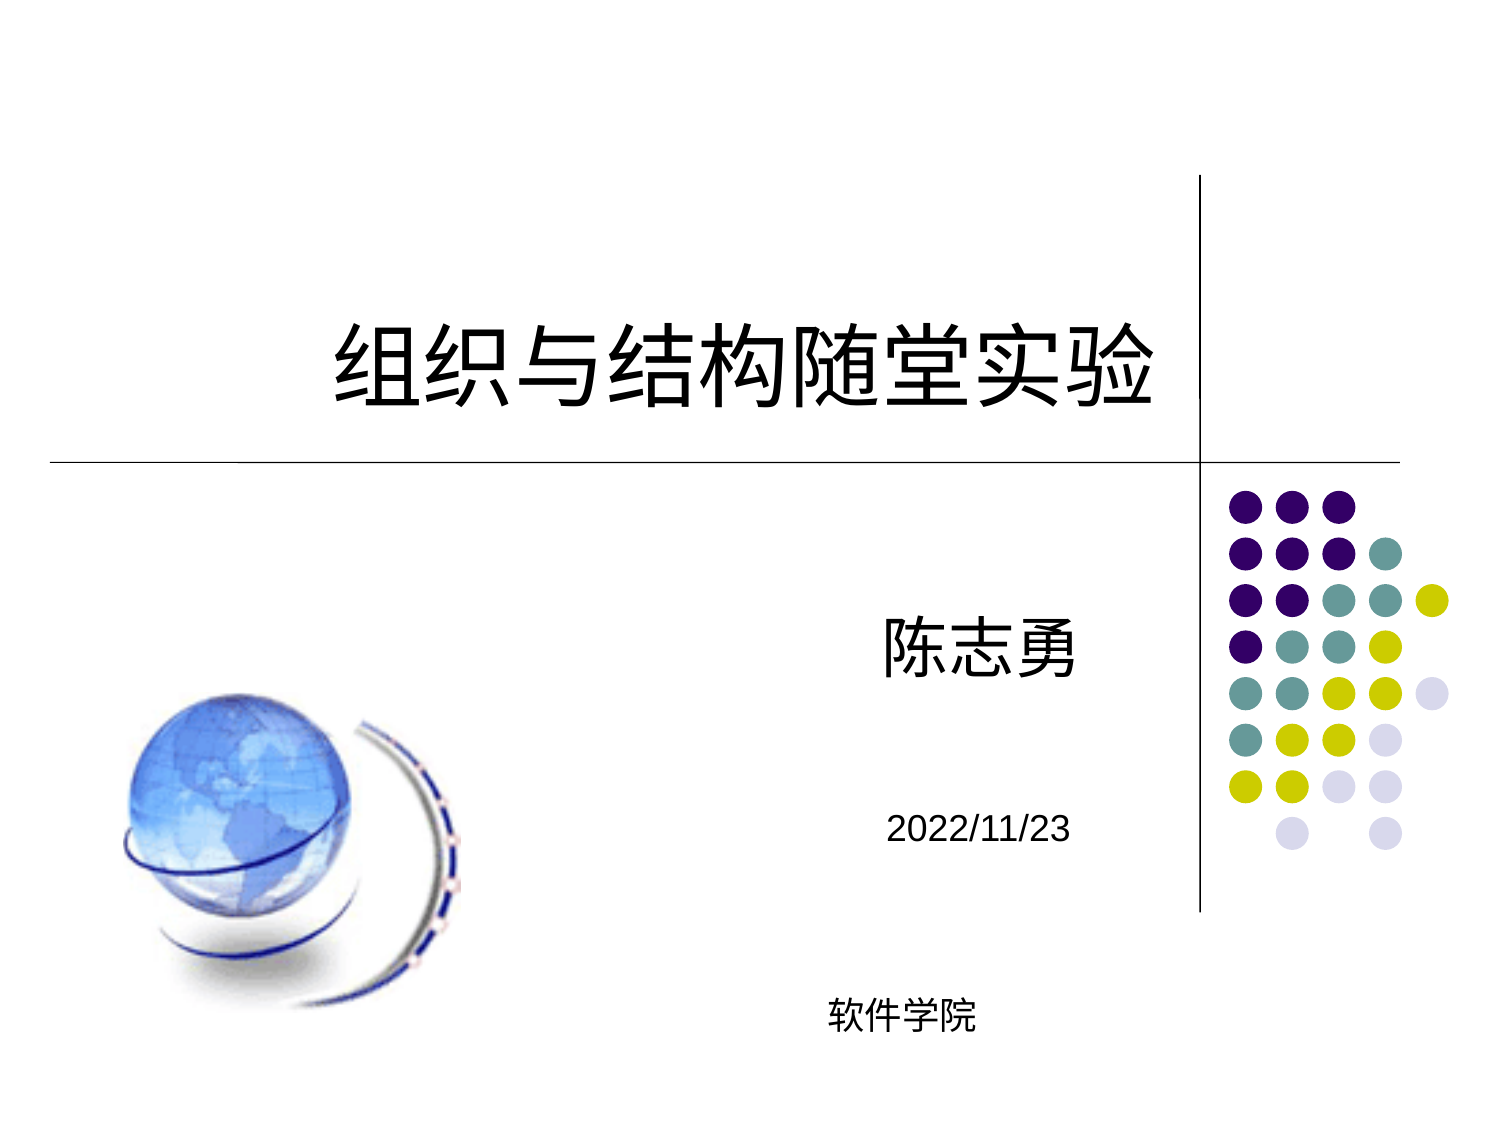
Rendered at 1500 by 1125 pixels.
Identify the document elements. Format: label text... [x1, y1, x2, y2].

subtitle 陈志勇 [714, 597, 1098, 729]
title 组织与结构随堂实验 [23, 207, 1173, 427]
text_box 2022/11/23 [820, 796, 1137, 857]
picture [123, 691, 461, 1013]
text_box 软件学院 [609, 984, 1196, 1045]
